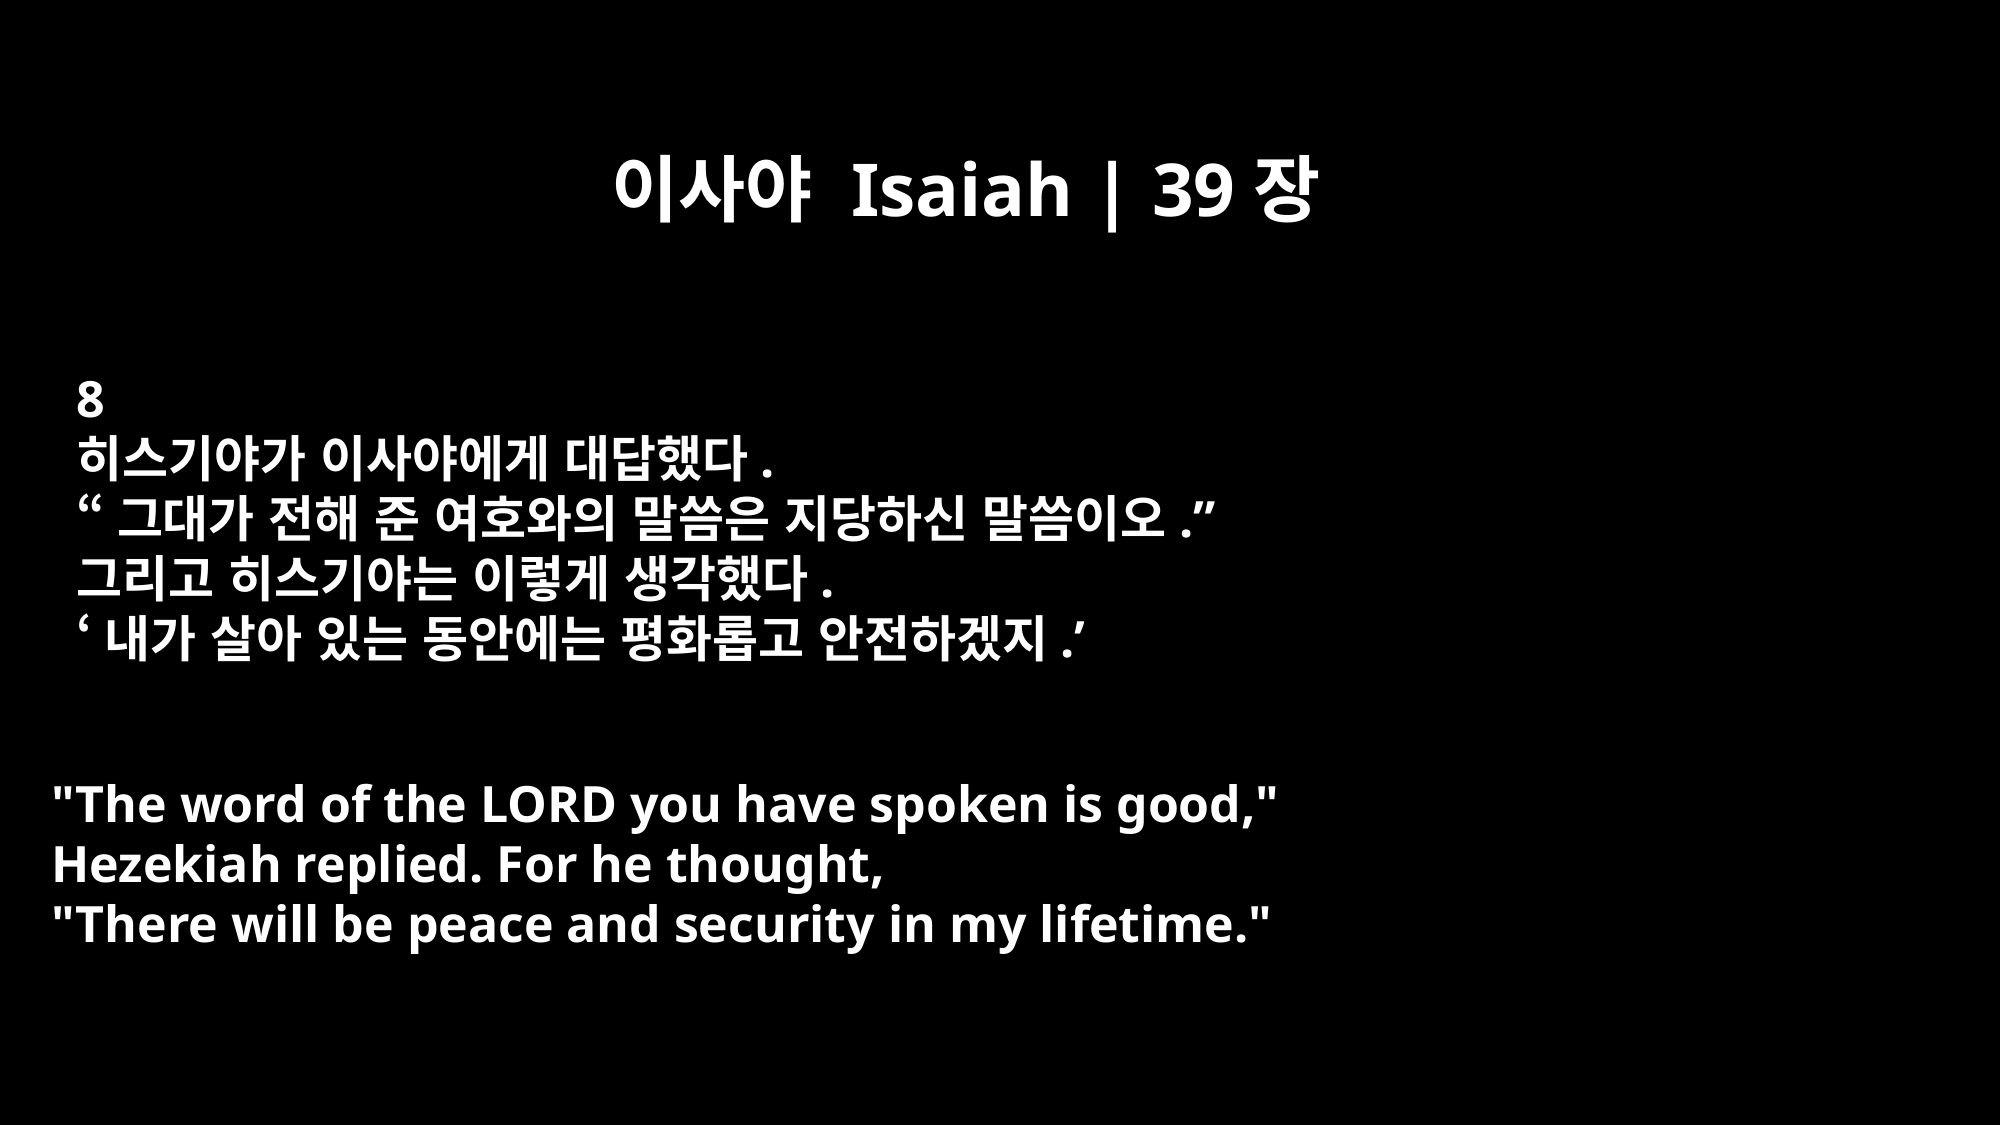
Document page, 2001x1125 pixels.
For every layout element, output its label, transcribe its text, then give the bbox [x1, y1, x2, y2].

text_box "The word of the LORD you have spoken is good," Hezekiah replied. For he thought, "There will be peace and security in my lifetime." [36, 764, 1295, 960]
text_box 8 히스기야가 이사야에게 대답했다. “그대가 전해 준 여호와의 말씀은 지당하신 말씀이오.” 그리고 히스기야는 이렇게 생각했다. ‘내가 살아 있는 동안에는 평화롭고 안전하겠지.’ [61, 359, 1231, 675]
text_box 이사야 Isaiah | 39장 [596, 136, 1336, 239]
